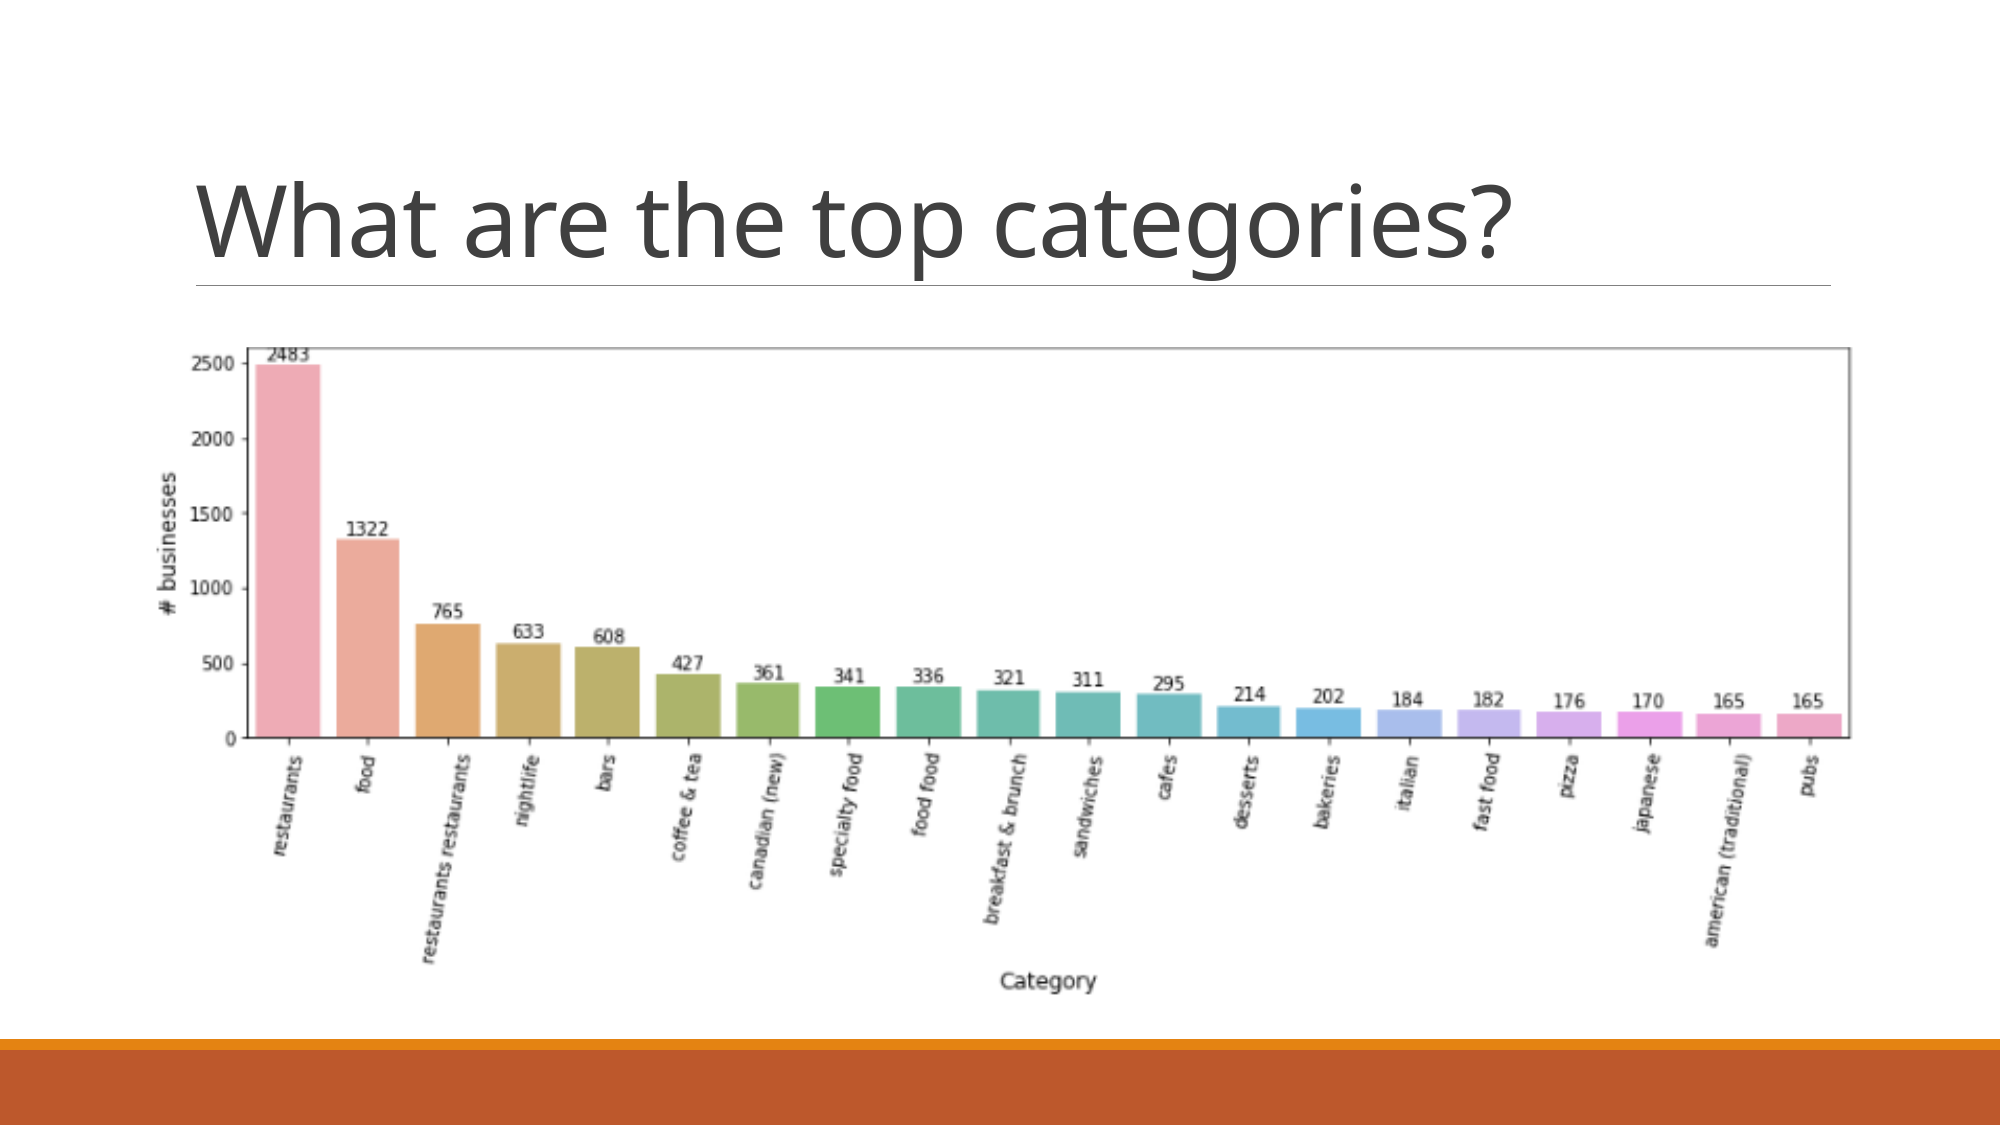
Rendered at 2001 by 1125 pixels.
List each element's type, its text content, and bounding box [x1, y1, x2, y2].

title What are the top categories? [180, 47, 1830, 285]
picture [151, 347, 1859, 1003]
